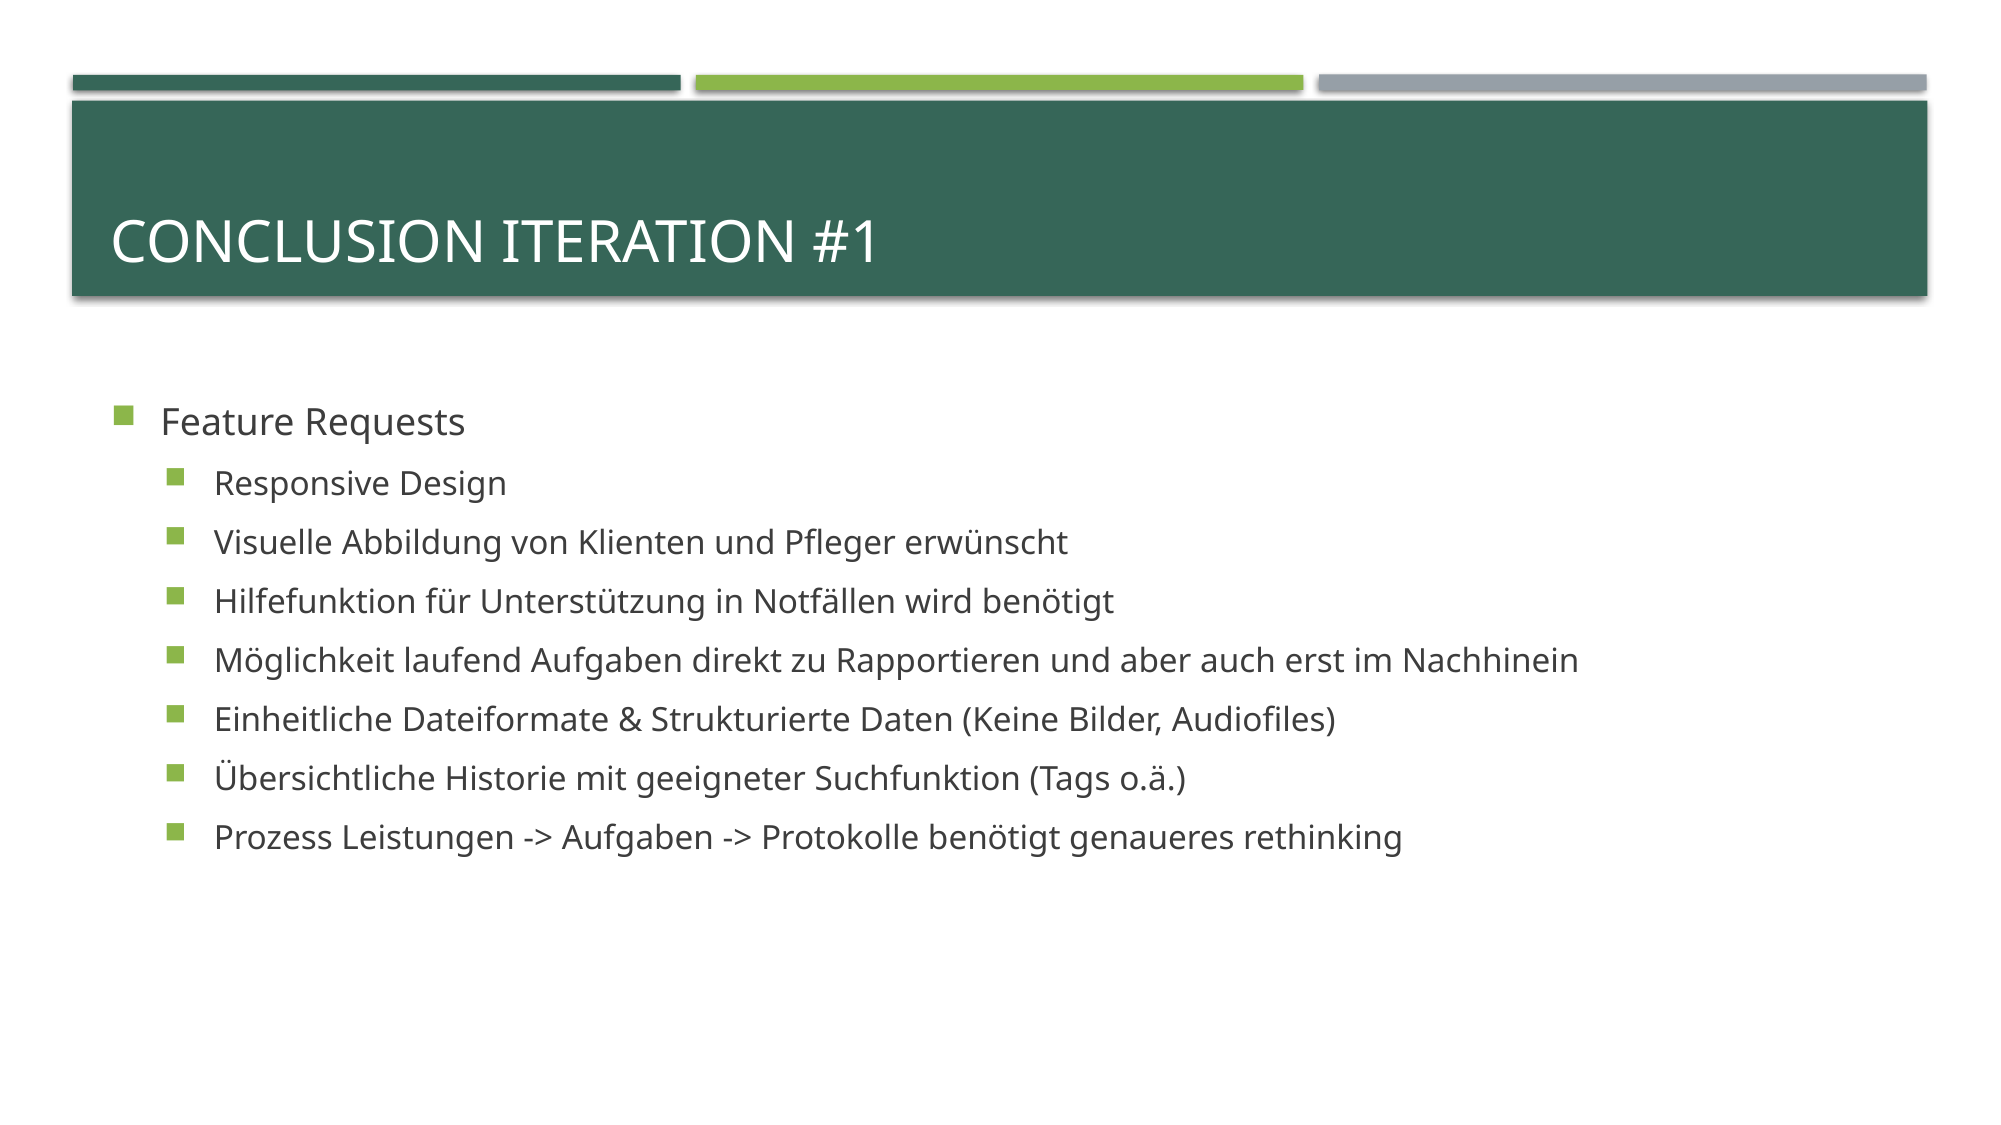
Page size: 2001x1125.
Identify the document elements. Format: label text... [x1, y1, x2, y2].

title Conclusion Iteration #1 [95, 115, 1905, 282]
list Feature Requests Responsive Design Visuelle Abbildung von Klienten und Pfleger erwünscht Hilfefunktion für Unterstützung in Notfällen wird benötigt Möglichkeit laufend Aufgaben direkt zu Rapportieren und aber auch erst im Nachhinein Einheitliche Dateiformate & Strukturierte Daten (Keine Bilder, Audiofiles) Übersichtliche Historie mit geeigneter Suchfunktion (Tags o.ä.) Prozess Leistungen -> Aufgaben -> Protokolle benötigt genaueres rethinking [95, 357, 1905, 962]
